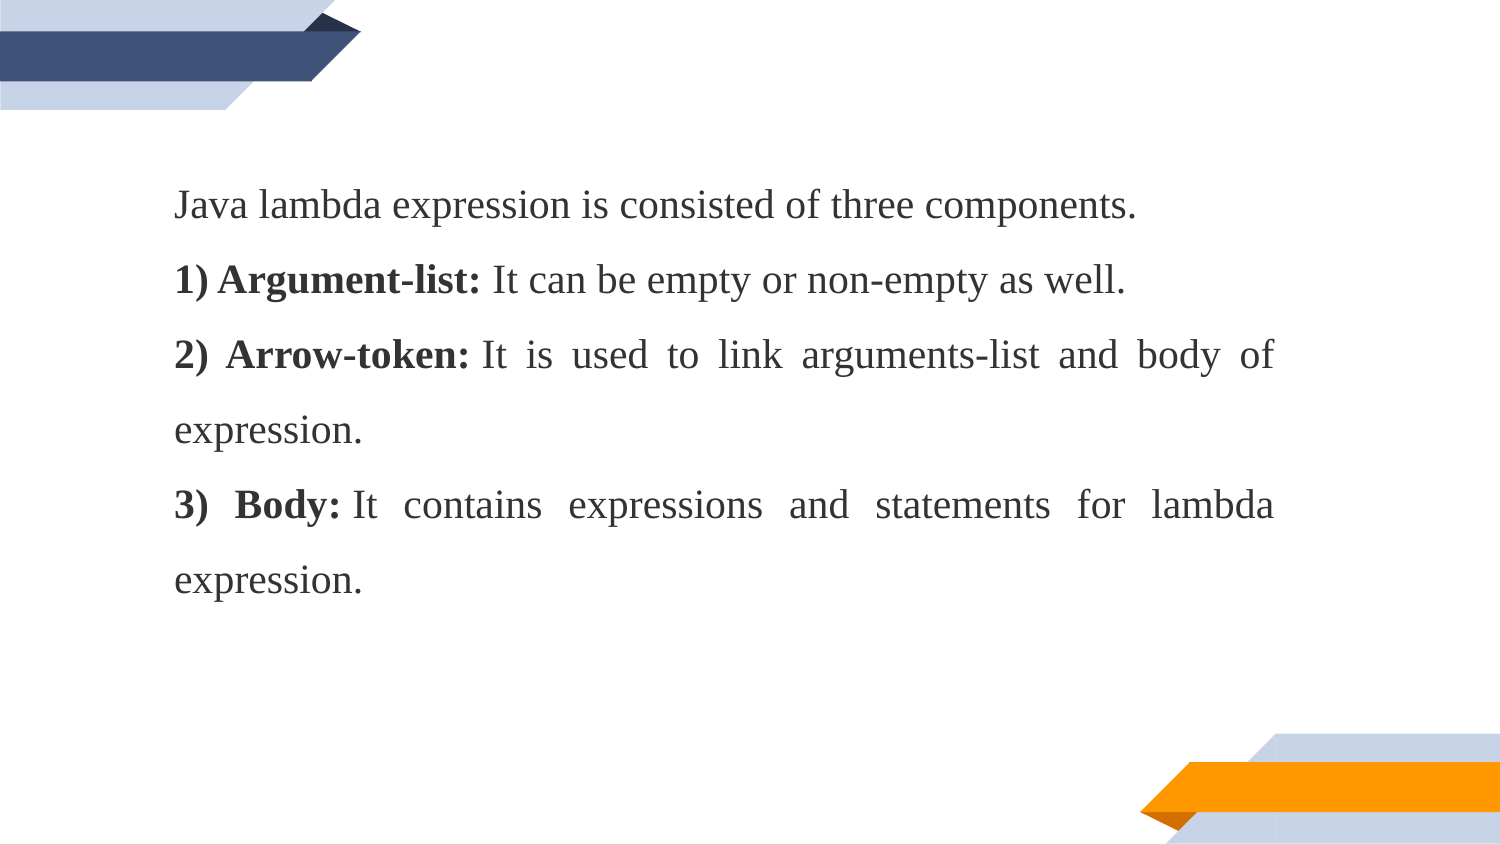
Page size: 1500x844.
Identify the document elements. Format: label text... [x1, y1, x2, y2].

text_box Java lambda expression is consisted of three components. 1) Argument-list: It can be empty or non-empty as well. 2) Arrow-token: It is used to link arguments-list and body of expression. 3) Body: It contains expressions and statements for lambda expression. [159, 144, 1291, 610]
